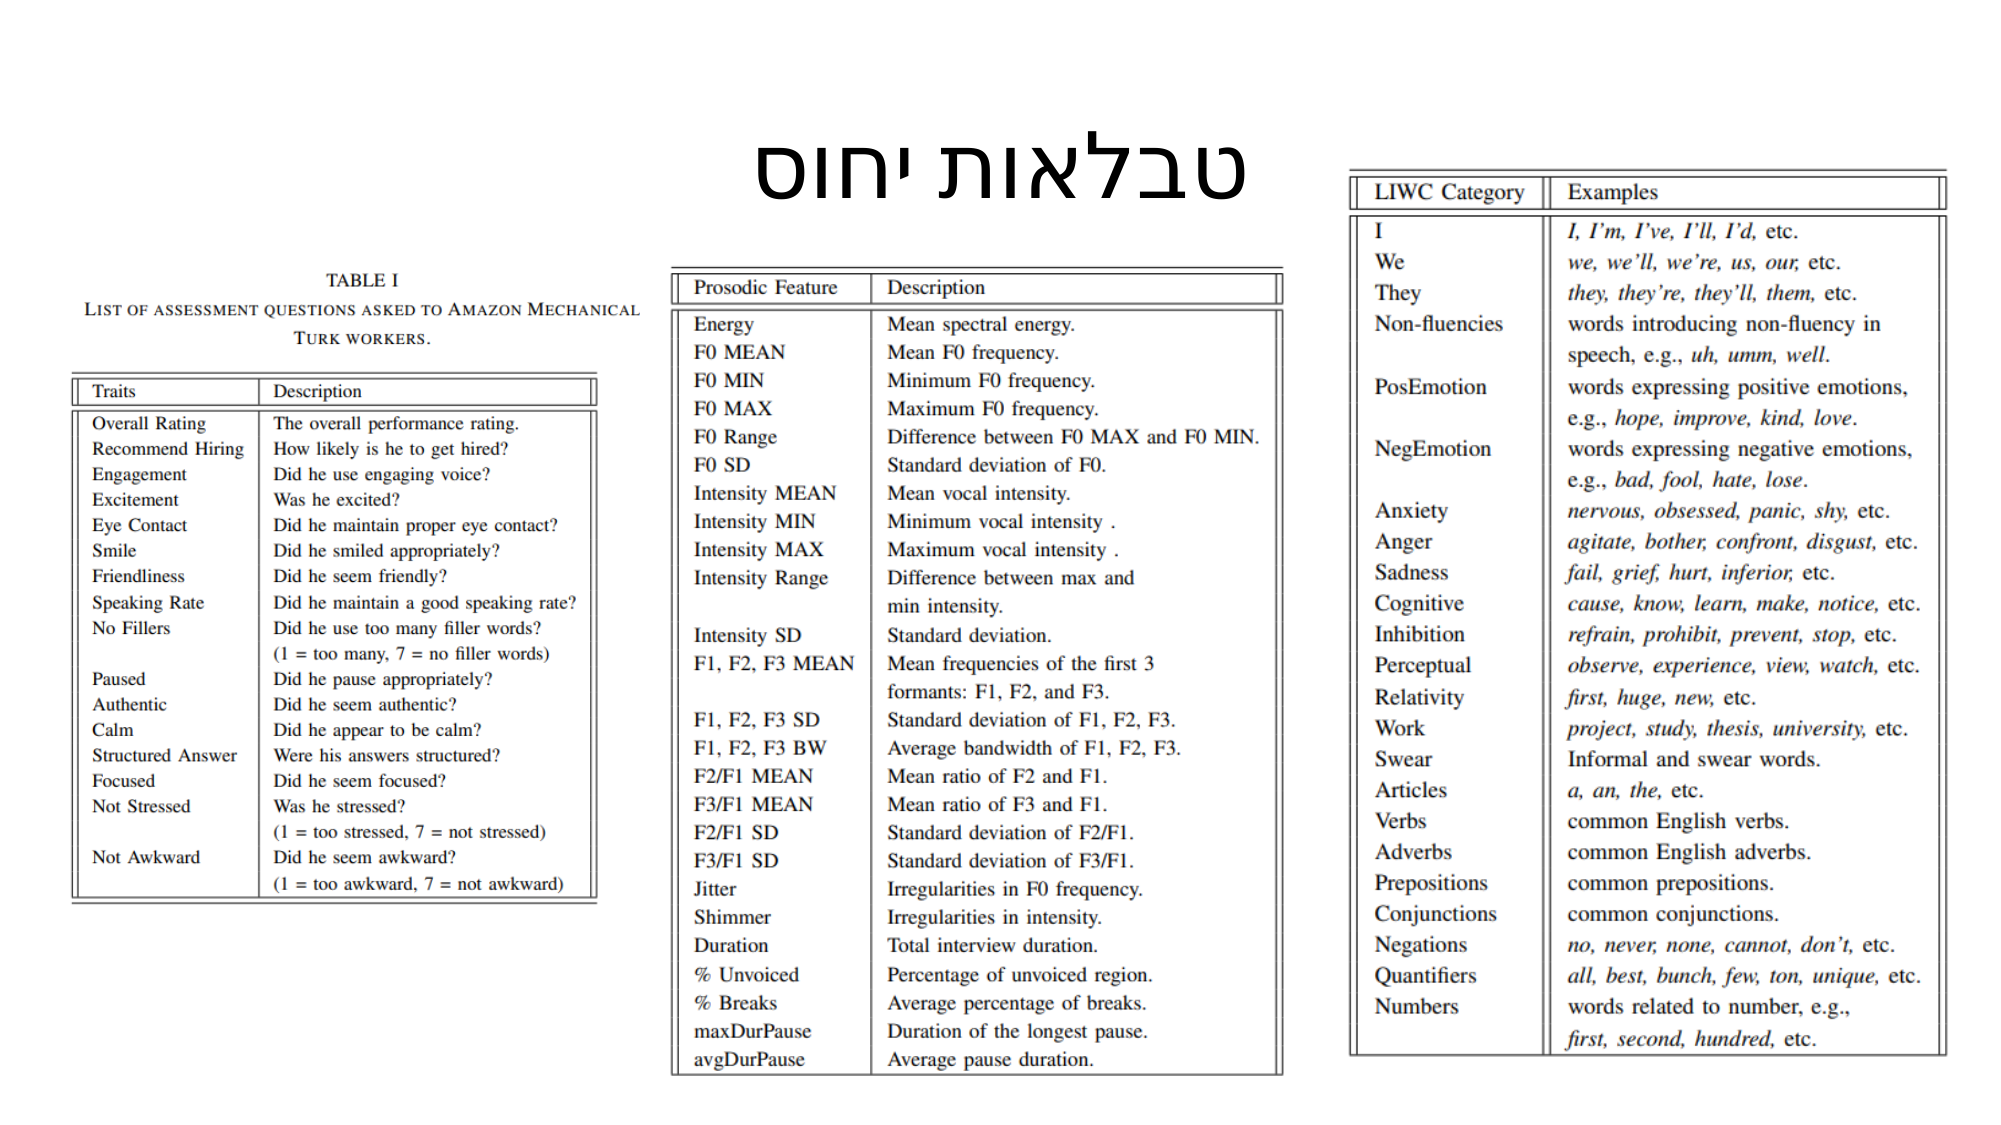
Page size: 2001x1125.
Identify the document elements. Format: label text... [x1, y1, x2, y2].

picture [663, 261, 1297, 1094]
title טבלאות יחוס [137, 59, 1863, 278]
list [0, 229, 661, 944]
picture [1335, 155, 1983, 1081]
